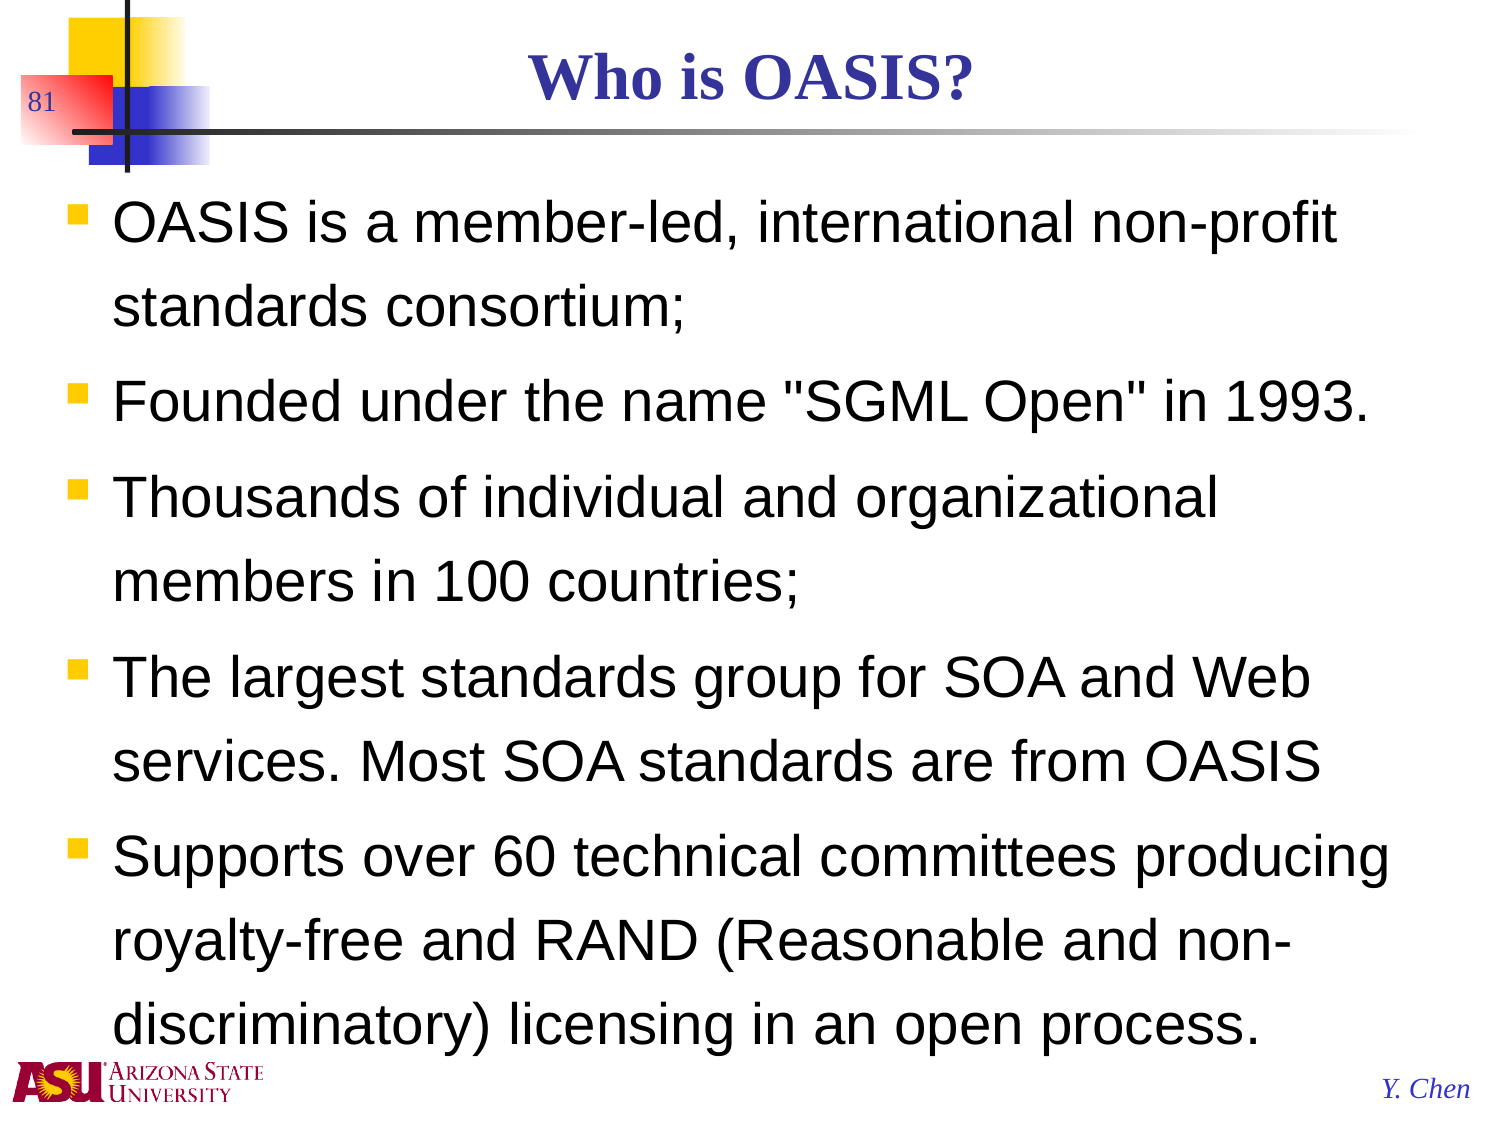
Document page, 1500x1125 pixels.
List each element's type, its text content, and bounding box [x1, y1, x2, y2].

picture [12, 1062, 263, 1102]
title Who is OASIS? [62, 37, 1441, 121]
text_box OASIS is a member-led, international non-profit standards consortium; Founded under the name "SGML Open" in 1993. Thousands of individual and organizational members in 100 countries; The largest standards group for SOA and Web services. Most SOA standards are from OASIS Supports over 60 technical committees producing royalty-free and RAND (Reasonable and non-discriminatory) licensing in an open process. [49, 162, 1464, 1088]
slide_number 81 [12, 49, 326, 126]
